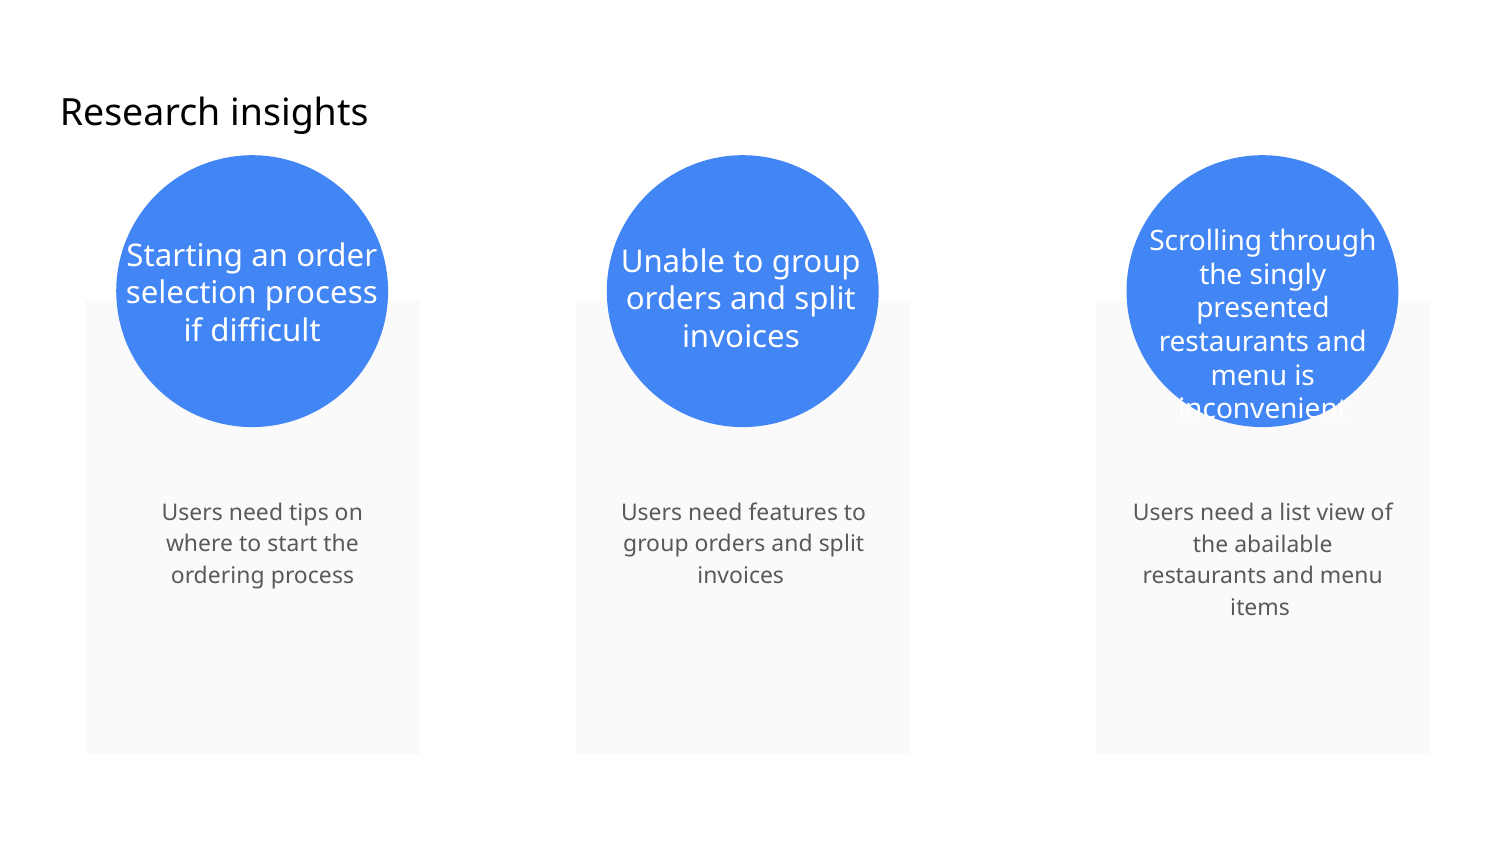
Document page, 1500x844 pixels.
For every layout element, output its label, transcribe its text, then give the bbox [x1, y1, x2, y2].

text_box Unable to group orders and split invoices [595, 226, 887, 359]
text_box [85, 301, 420, 755]
text_box [623, 155, 863, 226]
text_box Research insights [44, 66, 801, 146]
text_box [1155, 155, 1370, 207]
text_box Users need tips on where to start the ordering process [116, 417, 409, 638]
text_box [1095, 301, 1431, 755]
text_box Users need features to group orders and split invoices [597, 417, 890, 638]
text_box [136, 155, 368, 219]
text_box Users need a list view of the abailable restaurants and menu items [1116, 417, 1409, 638]
text_box Starting an order selection process if difficult [106, 219, 399, 350]
text_box [129, 350, 375, 417]
text_box [624, 359, 861, 417]
text_box Scrolling through the singly presented restaurants and menu is inconvenient [1116, 207, 1409, 417]
text_box [575, 301, 911, 755]
